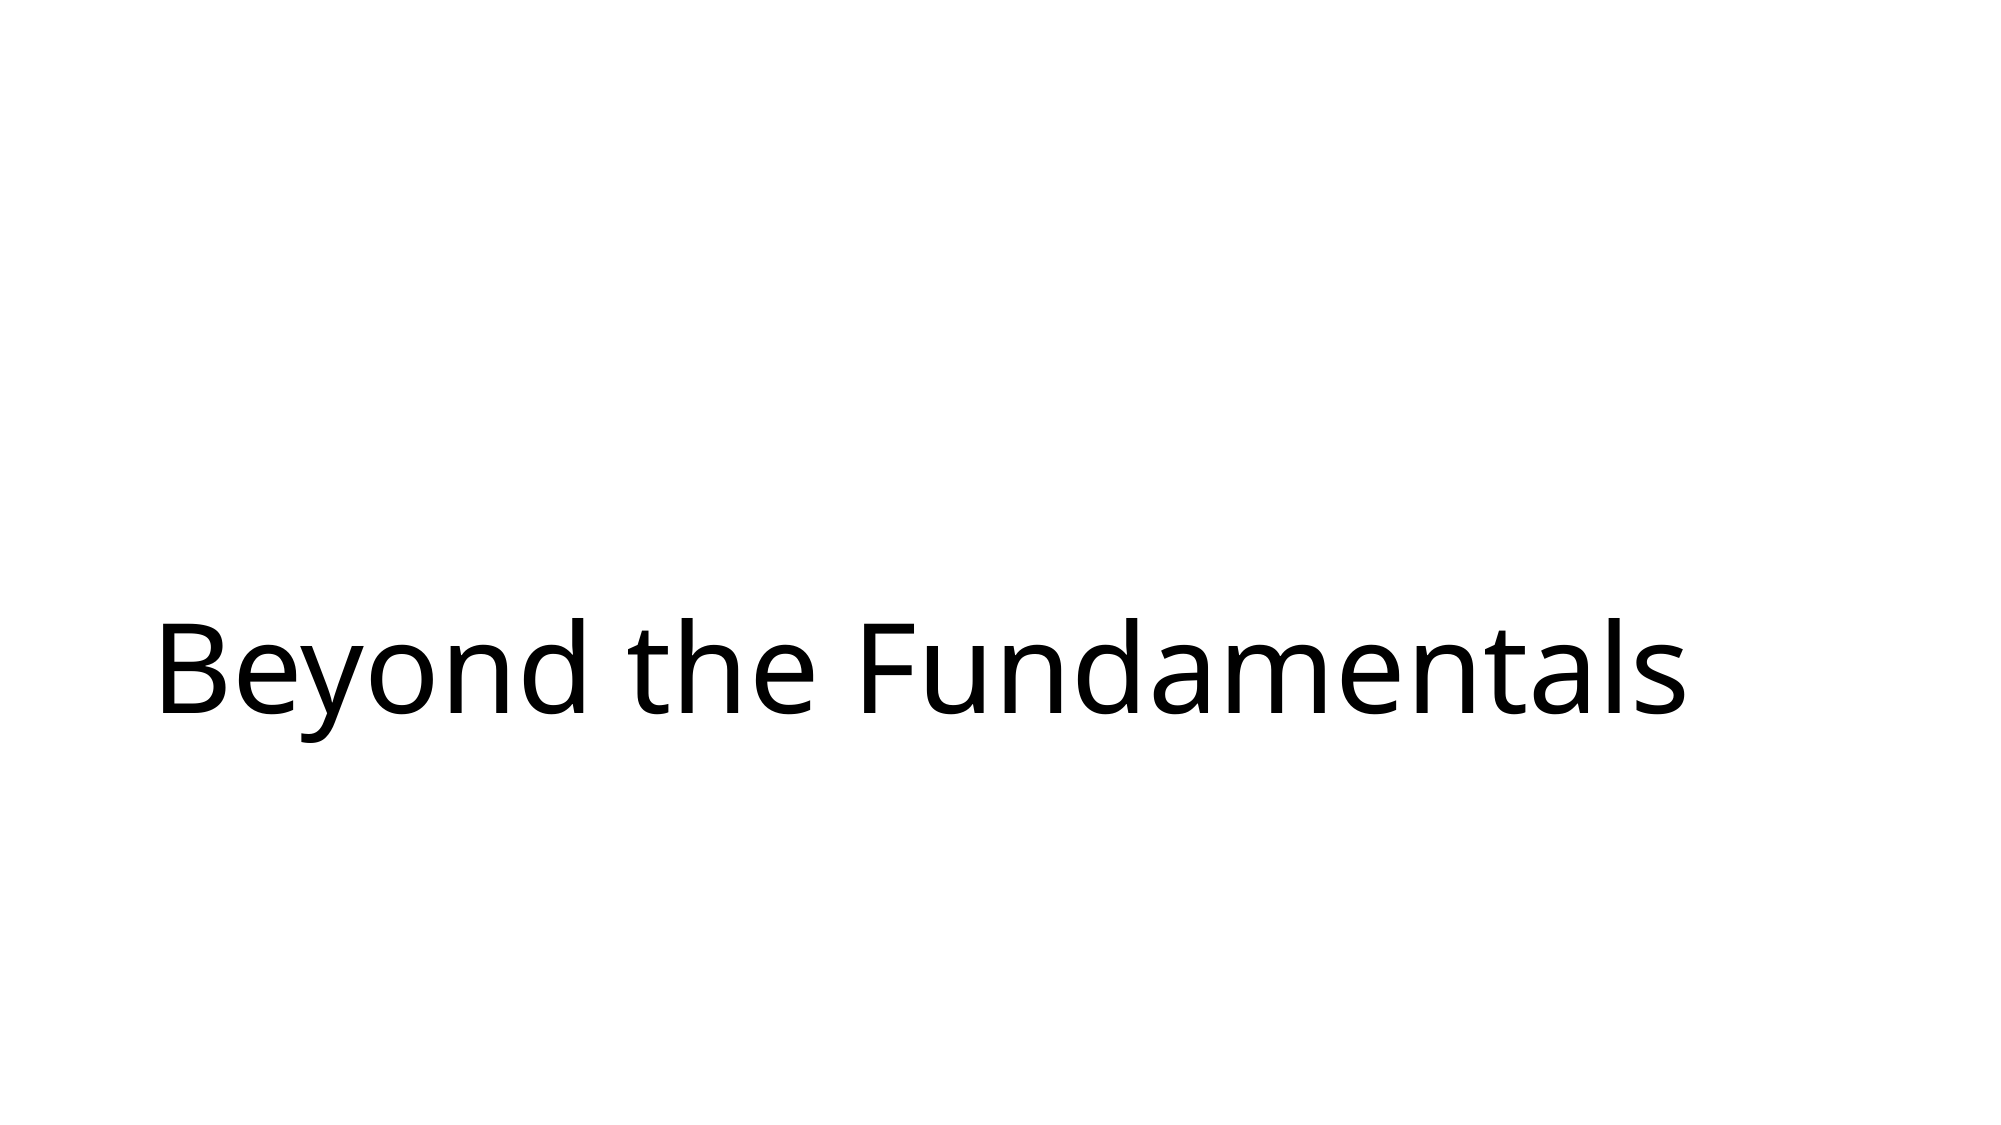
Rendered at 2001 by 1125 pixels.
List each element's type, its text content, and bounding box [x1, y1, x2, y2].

title Beyond the Fundamentals [136, 280, 1862, 749]
